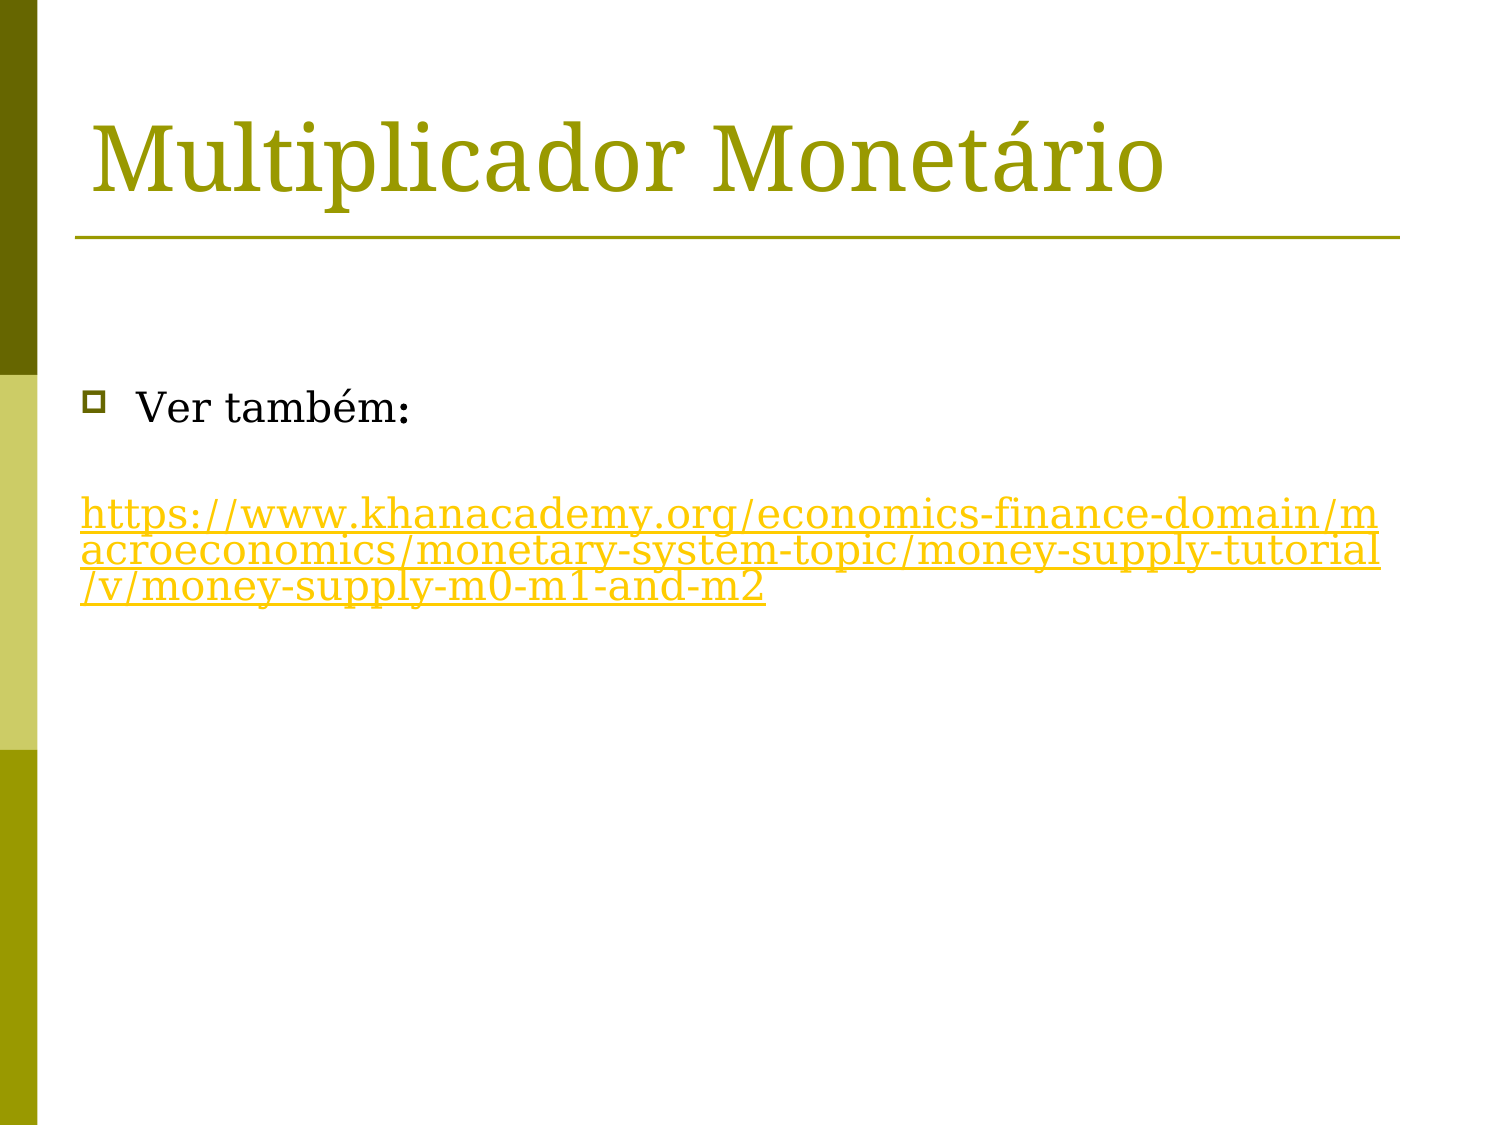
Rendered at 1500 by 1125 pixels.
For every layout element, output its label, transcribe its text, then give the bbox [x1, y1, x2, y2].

title Multiplicador Monetário [75, 66, 1425, 218]
list Ver também: https://www.khanacademy.org/economics-finance-domain/macroeconomics/monetary-system-topic/money-supply-tutorial/v/money-supply-m0-m1-and-m2 [64, 267, 1415, 1024]
